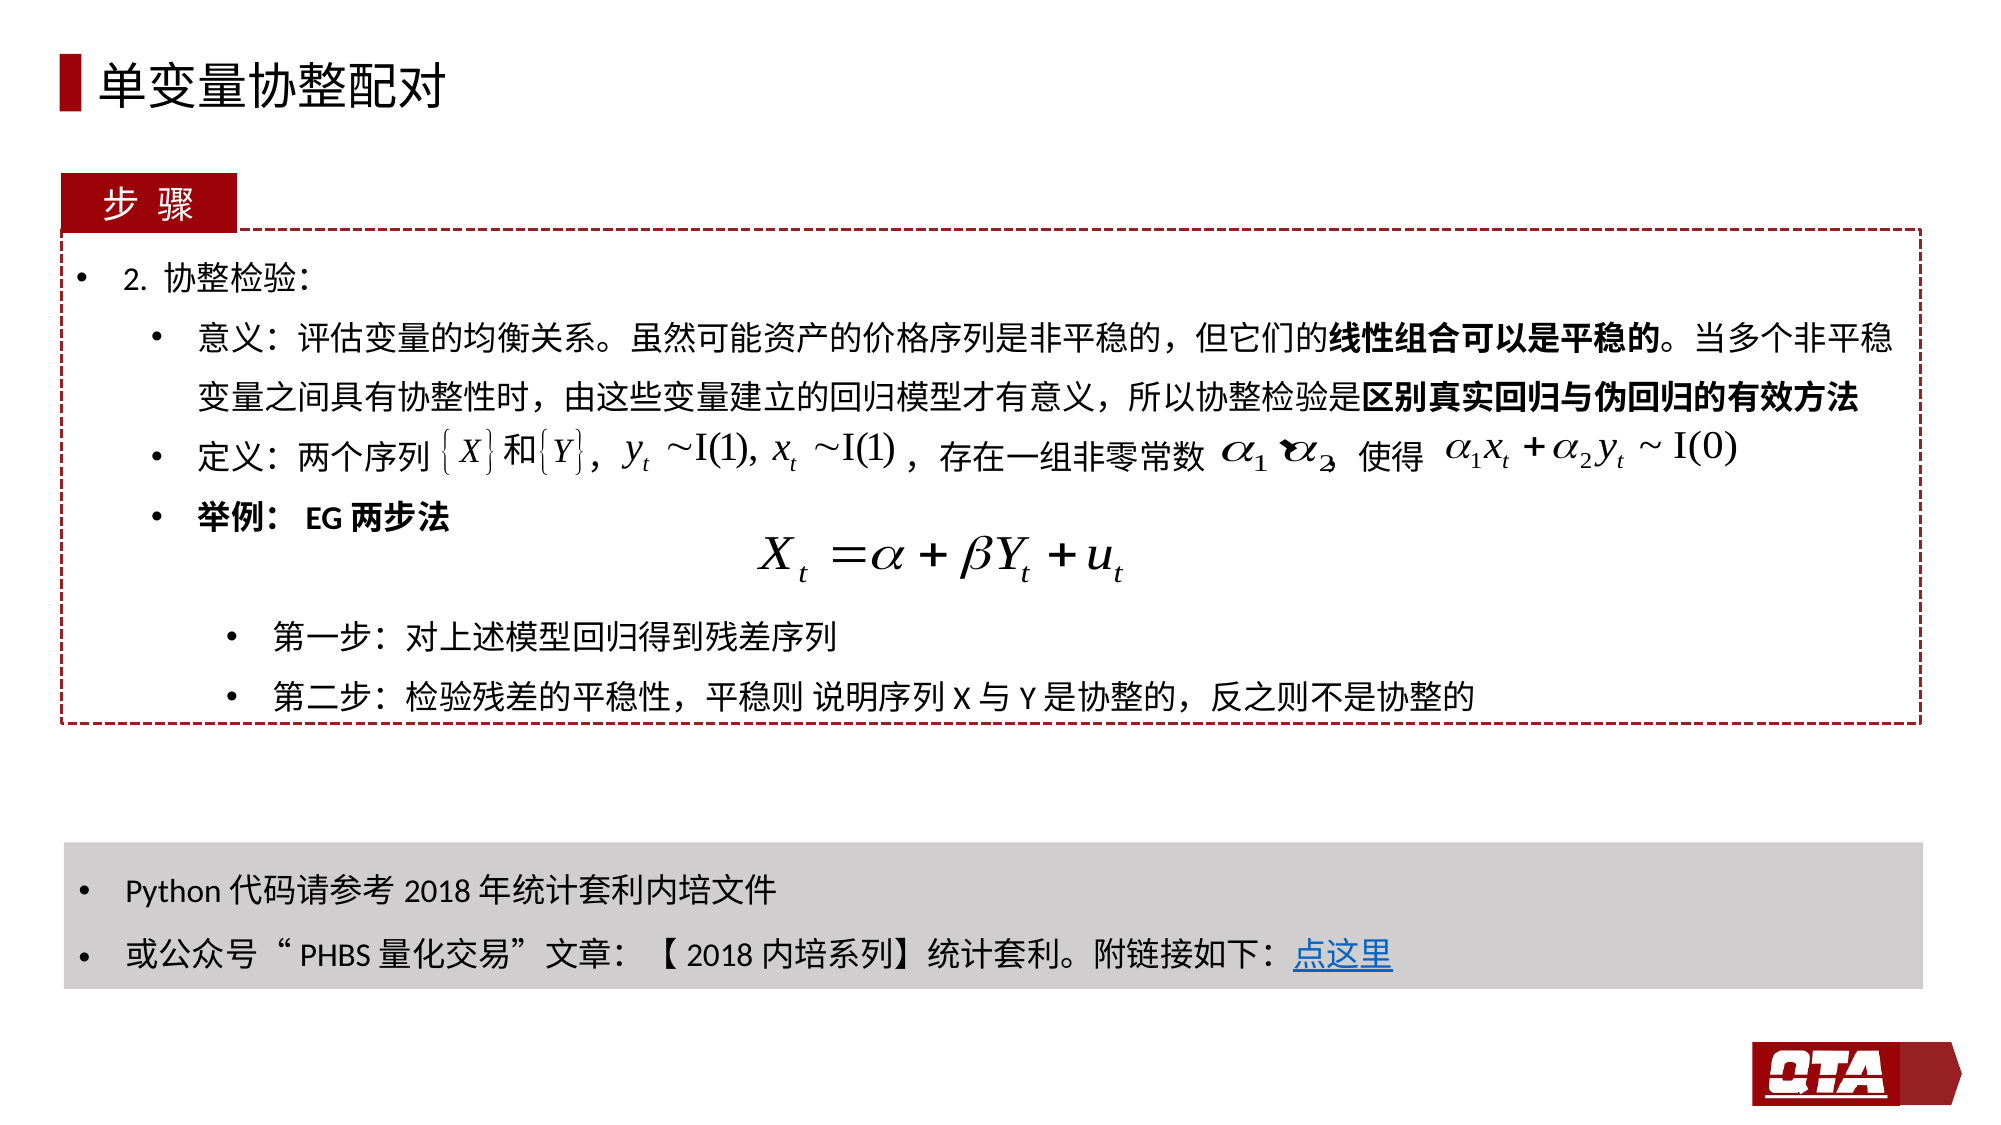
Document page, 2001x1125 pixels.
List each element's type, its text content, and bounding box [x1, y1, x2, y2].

text_box 2. 协整检验： 意义：评估变量的均衡关系。虽然可能资产的价格序列是非平稳的，但它们的线性组合可以是平稳的。当多个非平稳变量之间具有协整性时，由这些变量建立的回归模型才有意义，所以协整检验是区别真实回归与伪回归的有效方法 定义：两个序列 ， ，存在一组非零常数 ，使得 举例：EG两步法 第一步：对上述模型回归得到残差序列 第二步：检验残差的平稳性，平稳则 说明序列X与Y是协整的，反之则不是协整的 [61, 229, 1921, 724]
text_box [1439, 419, 1746, 479]
text_box 步 骤 [61, 173, 237, 233]
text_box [615, 420, 904, 481]
picture [1752, 1042, 1900, 1106]
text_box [1213, 419, 1345, 482]
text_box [438, 425, 596, 483]
text_box Python代码请参考2018年统计套利内培文件 或公众号“PHBS量化交易”文章：【2018内培系列】统计套利。附链接如下：点这里 [63, 842, 1924, 989]
title 单变量协整配对 [82, 0, 1779, 176]
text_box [746, 521, 1133, 594]
